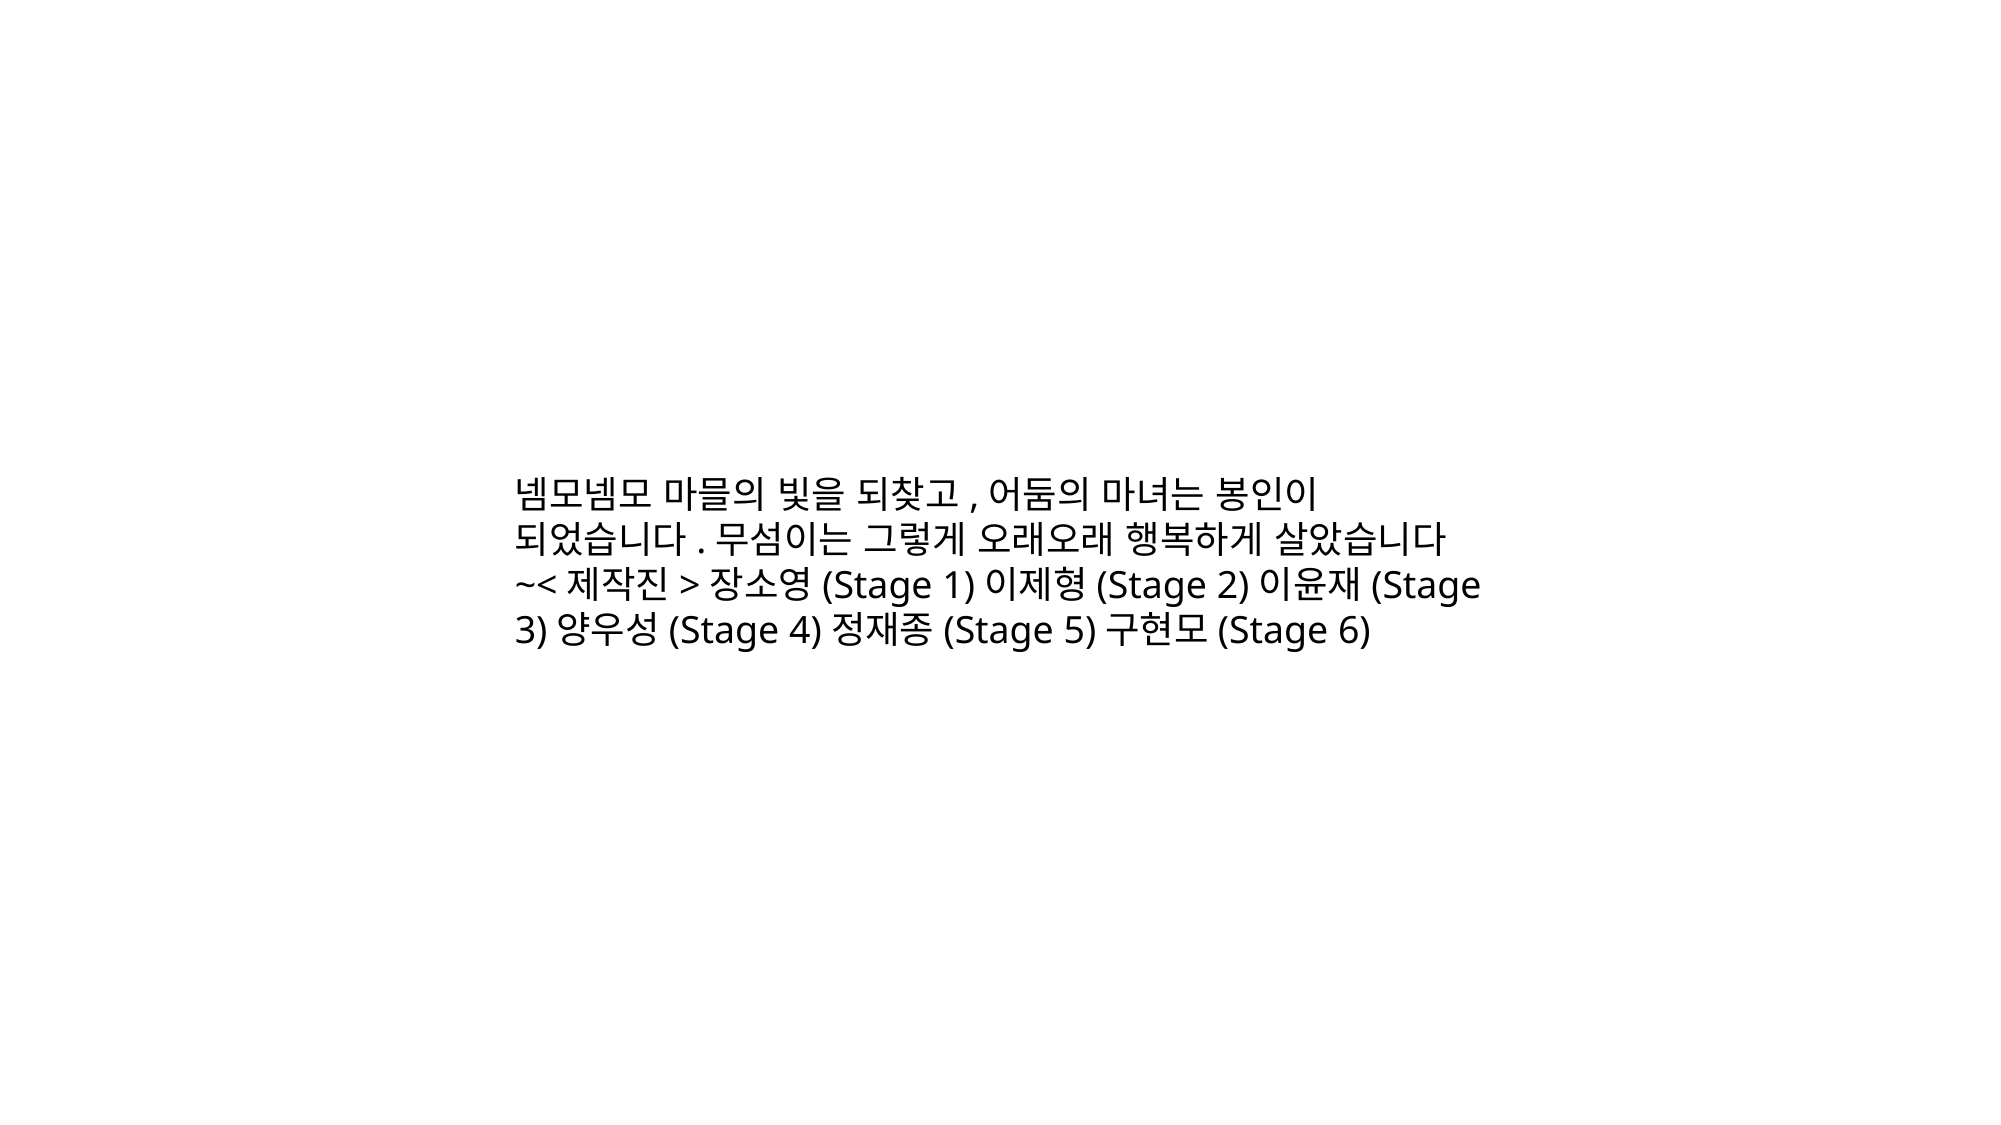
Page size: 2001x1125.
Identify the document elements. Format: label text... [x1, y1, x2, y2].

text_box 넴모넴모 마믈의 빛을 되찾고,어둠의 마녀는 봉인이 되었습니다.무섬이는 그렇게 오래오래 행복하게 살았습니다~<제작진>장소영(Stage 1)이제형(Stage 2)이윤재(Stage 3)양우성(Stage 4)정재종(Stage 5)구현모(Stage 6) [500, 463, 1500, 659]
